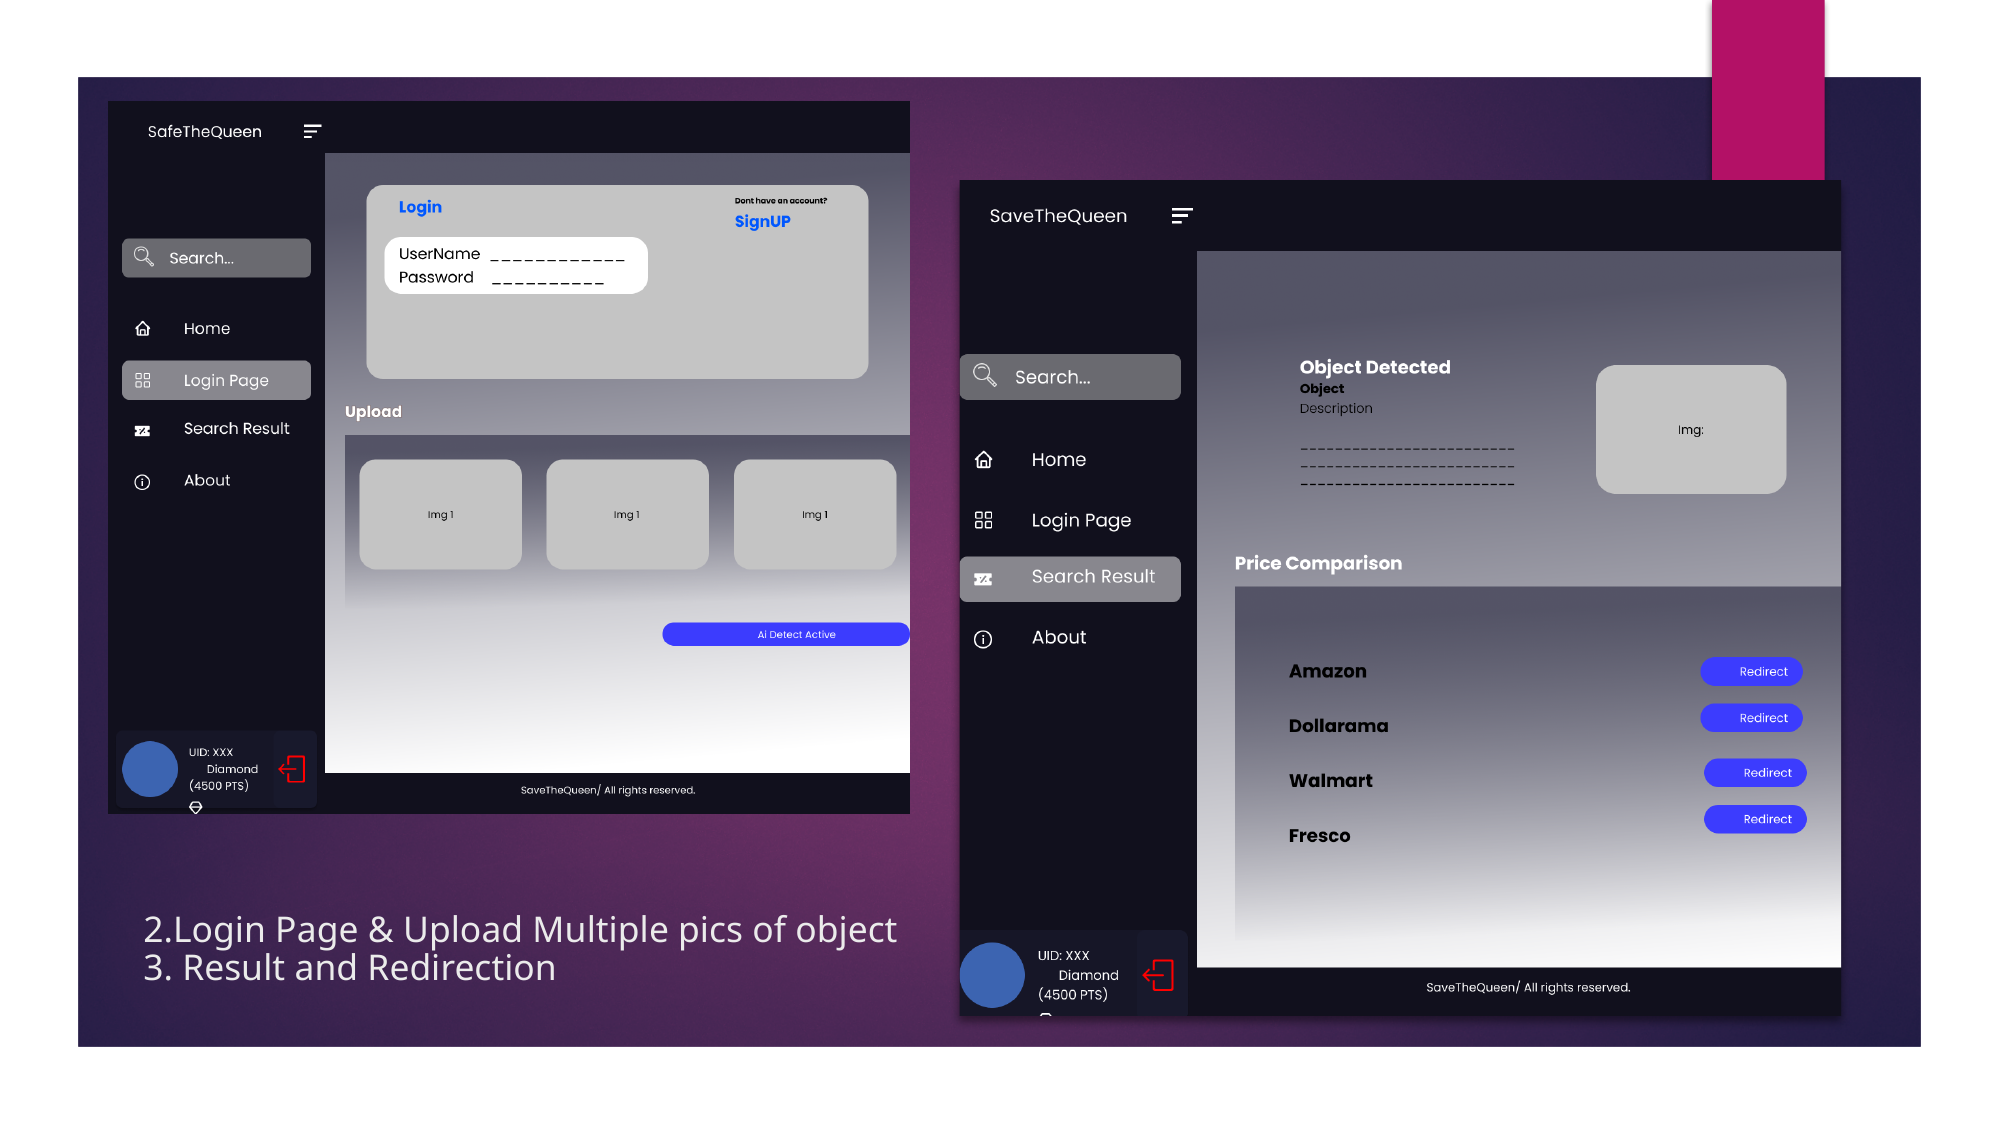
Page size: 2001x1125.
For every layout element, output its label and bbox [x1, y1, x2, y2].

text_box [0, 0, 2000, 1125]
list [108, 101, 910, 814]
picture [959, 180, 1842, 1016]
